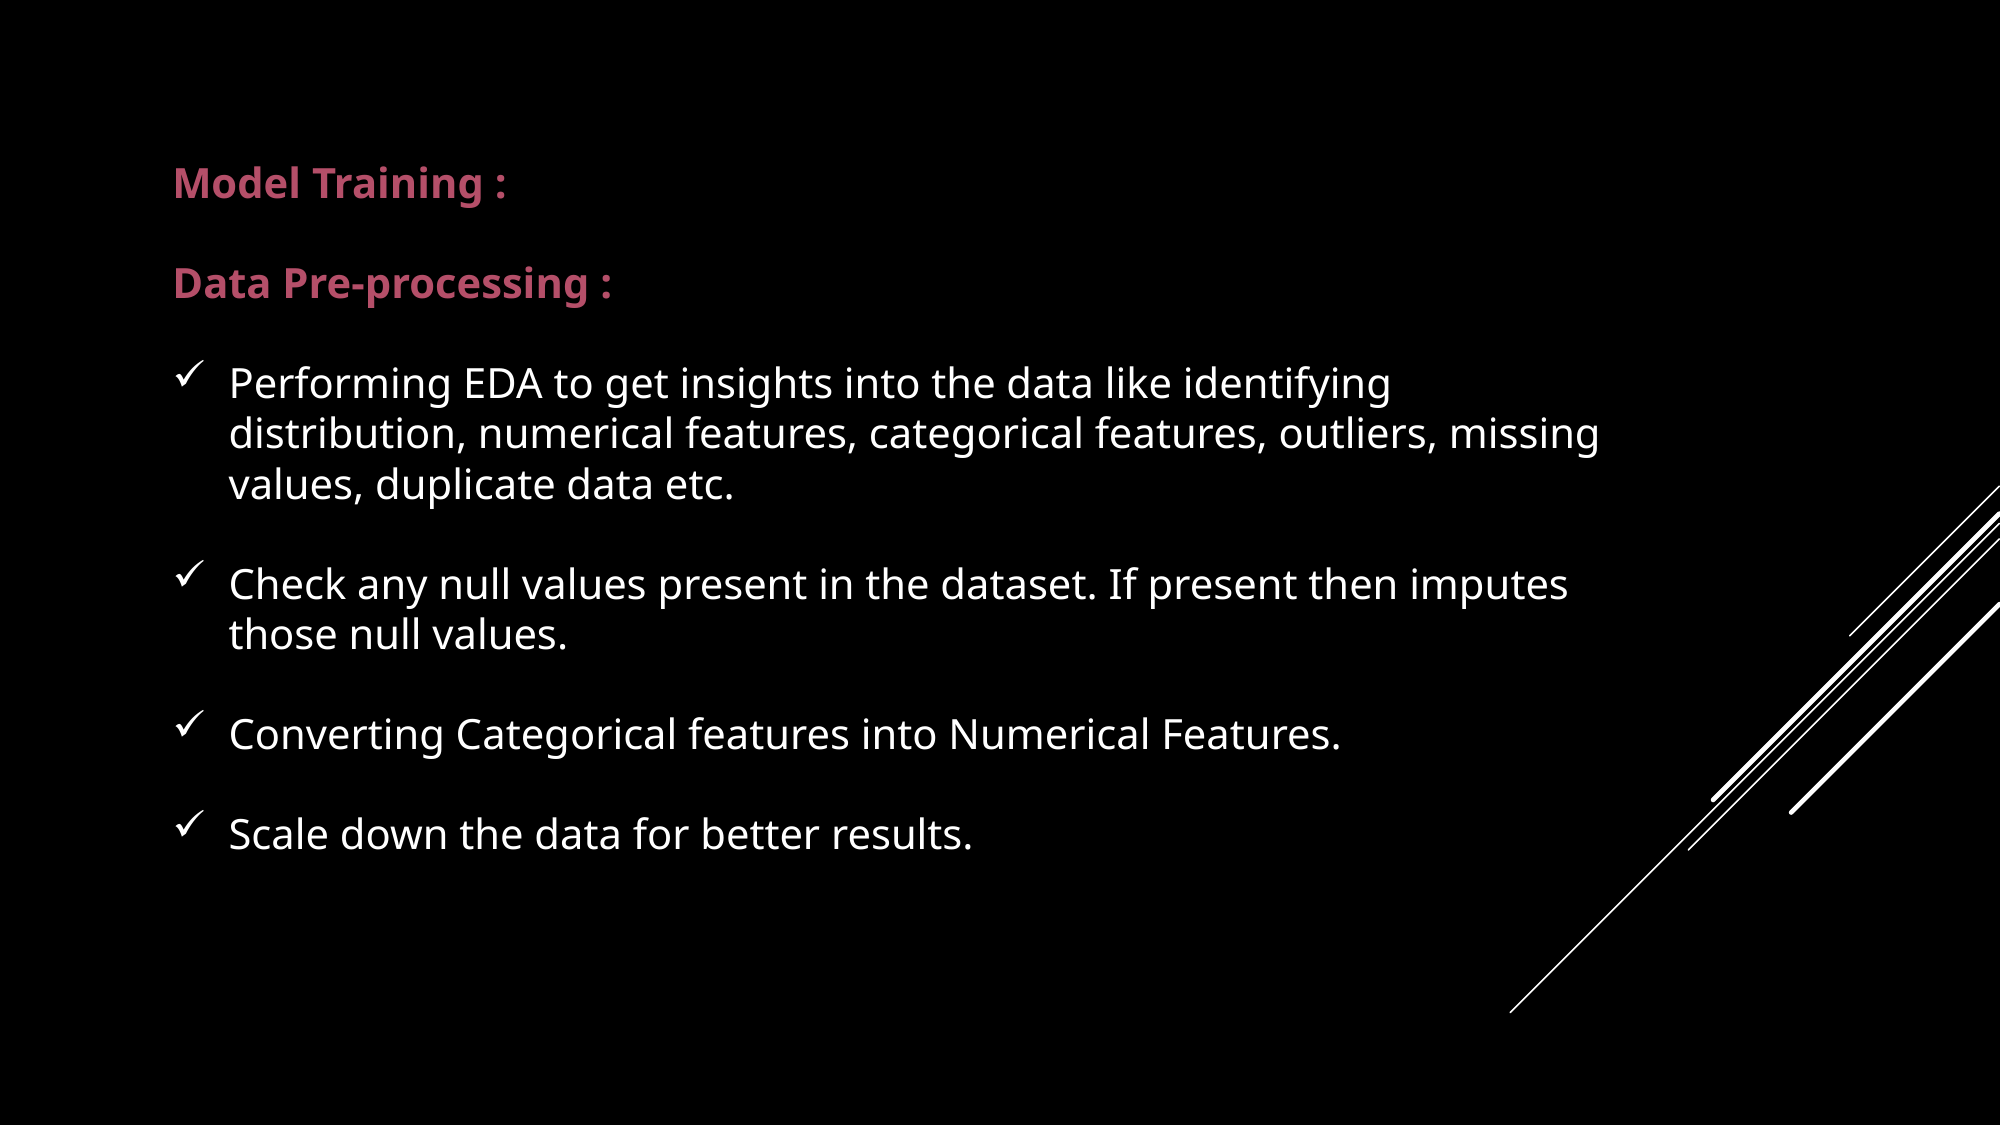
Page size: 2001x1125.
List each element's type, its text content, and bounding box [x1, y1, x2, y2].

text_box Model Training : Data Pre-processing : Performing EDA to get insights into the data like identifying distribution, numerical features, categorical features, outliers, missing values, duplicate data etc. Check any null values present in the dataset. If present then imputes those null values. Converting Categorical features into Numerical Features. Scale down the data for better results. [157, 149, 1636, 965]
